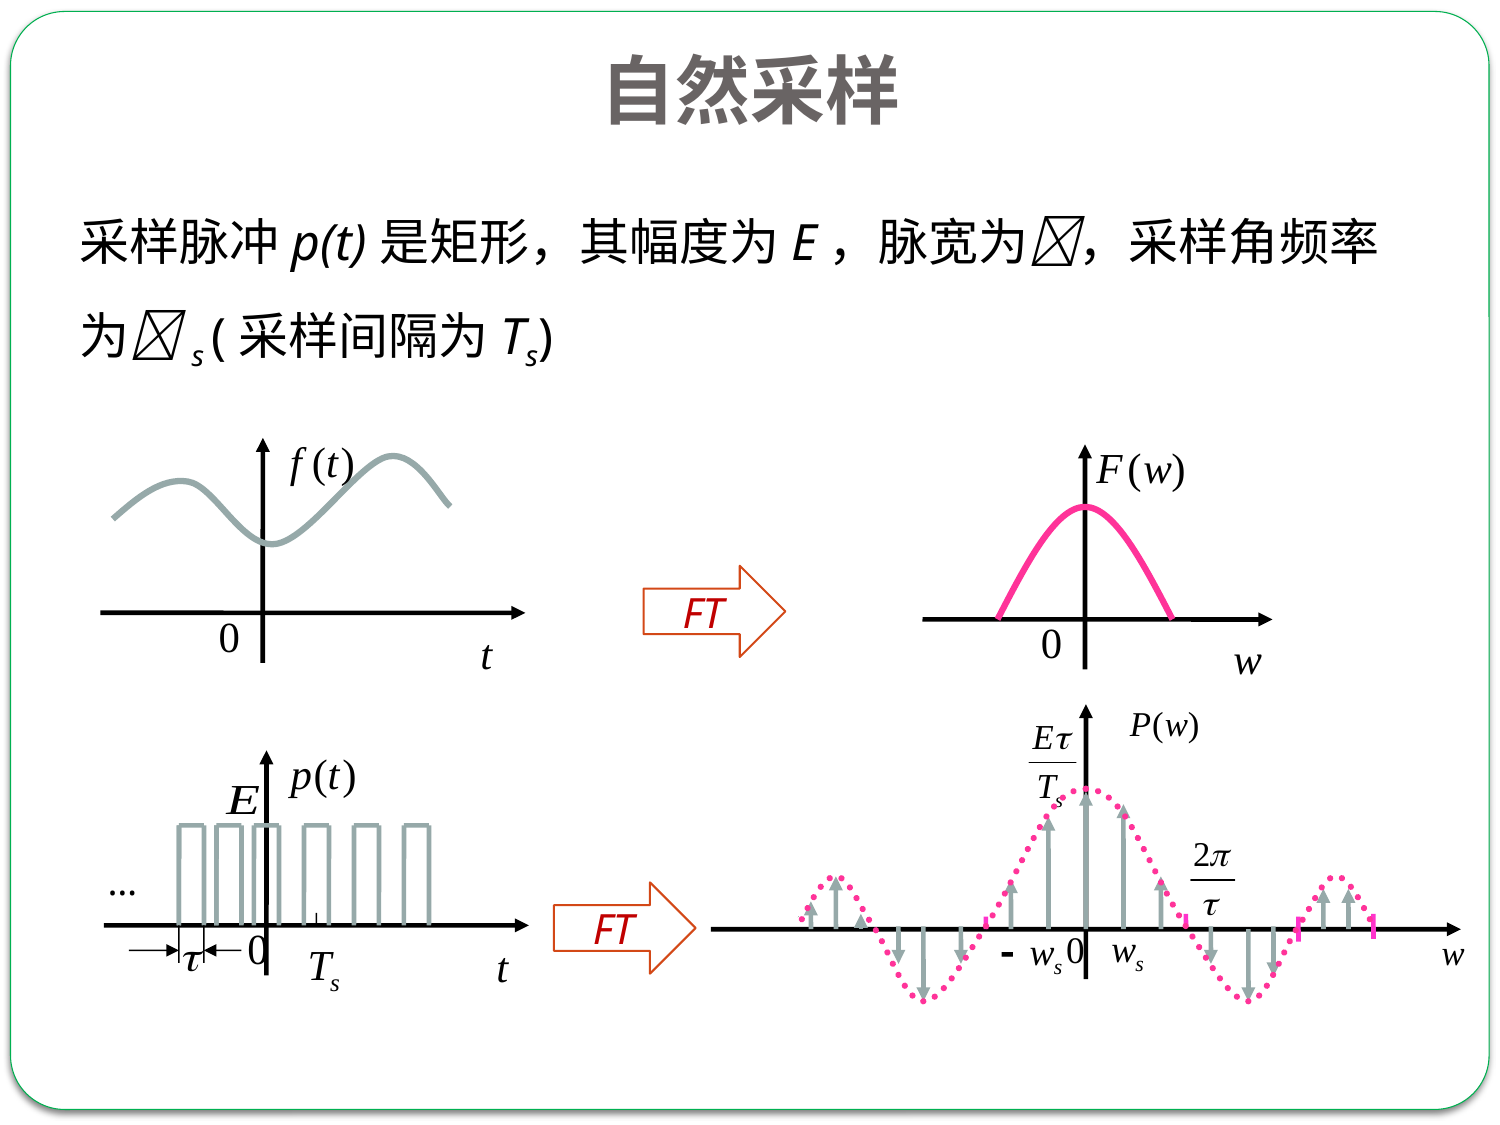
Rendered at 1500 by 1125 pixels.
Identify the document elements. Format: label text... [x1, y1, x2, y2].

text_box 采样脉冲p(t)是矩形，其幅度为E，脉宽为，采样角频率为s (采样间隔为Ts) [64, 172, 1440, 380]
text_box 自然采样 [50, 19, 1450, 149]
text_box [922, 444, 1273, 686]
text_box FT [642, 564, 787, 658]
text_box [710, 703, 1471, 1002]
text_box FT [552, 881, 697, 975]
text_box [100, 437, 526, 681]
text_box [53, 750, 530, 1003]
